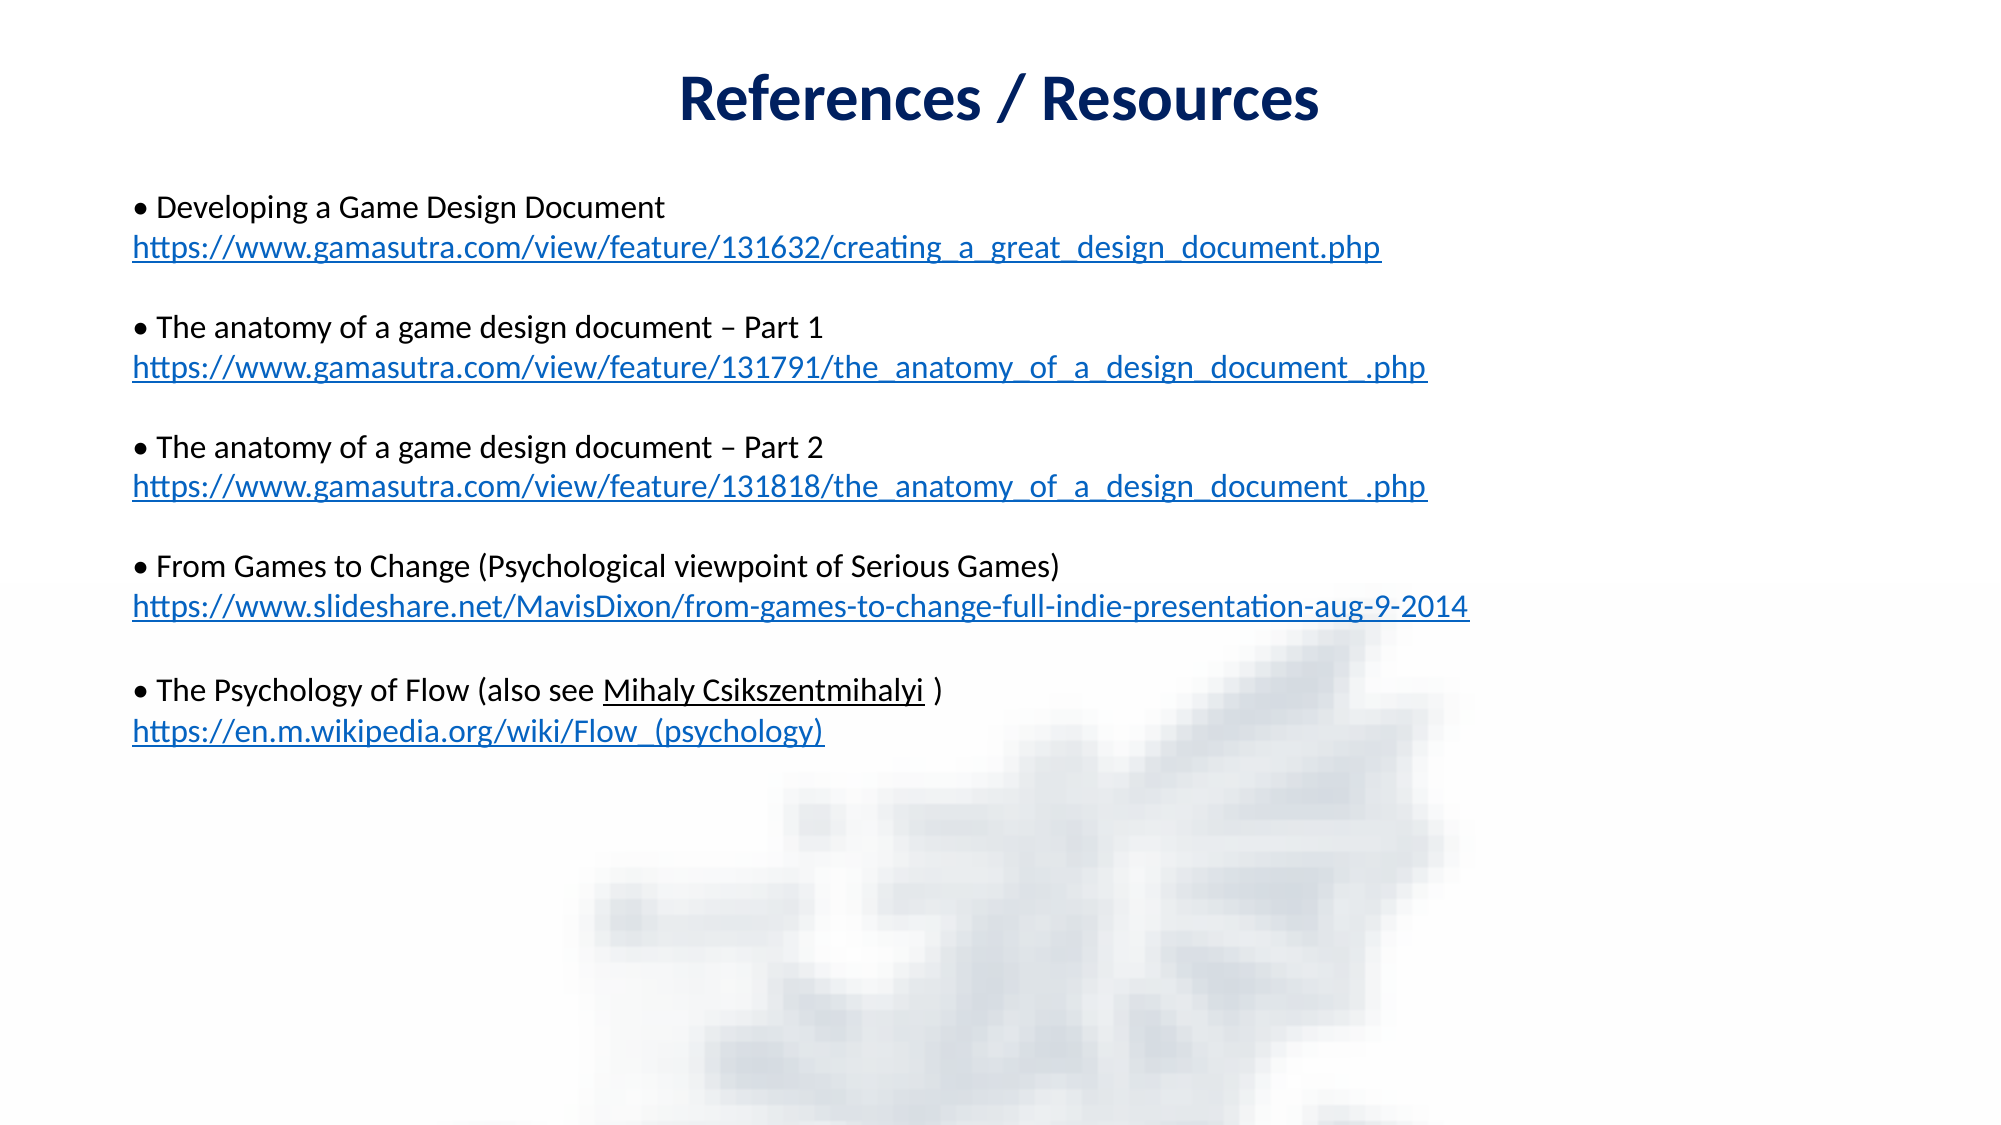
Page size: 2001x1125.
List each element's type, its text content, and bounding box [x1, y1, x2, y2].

text_box • Developing a Game Design Document https://www.gamasutra.com/view/feature/131632/creating_a_great_design_document.php • The anatomy of a game design document – Part 1 https://www.gamasutra.com/view/feature/131791/the_anatomy_of_a_design_document_.php • The anatomy of a game design document – Part 2 https://www.gamasutra.com/view/feature/131818/the_anatomy_of_a_design_document_.php • From Games to Change (Psychological viewpoint of Serious Games) https://www.slideshare.net/MavisDixon/from-games-to-change-full-indie-presentation-aug-9-2014 • The Psychology of Flow (also see Mihaly Csikszentmihalyi ) https://en.m.wikipedia.org/wiki/Flow_(psychology) [117, 177, 1961, 797]
text_box References / Resources [477, 46, 1523, 142]
